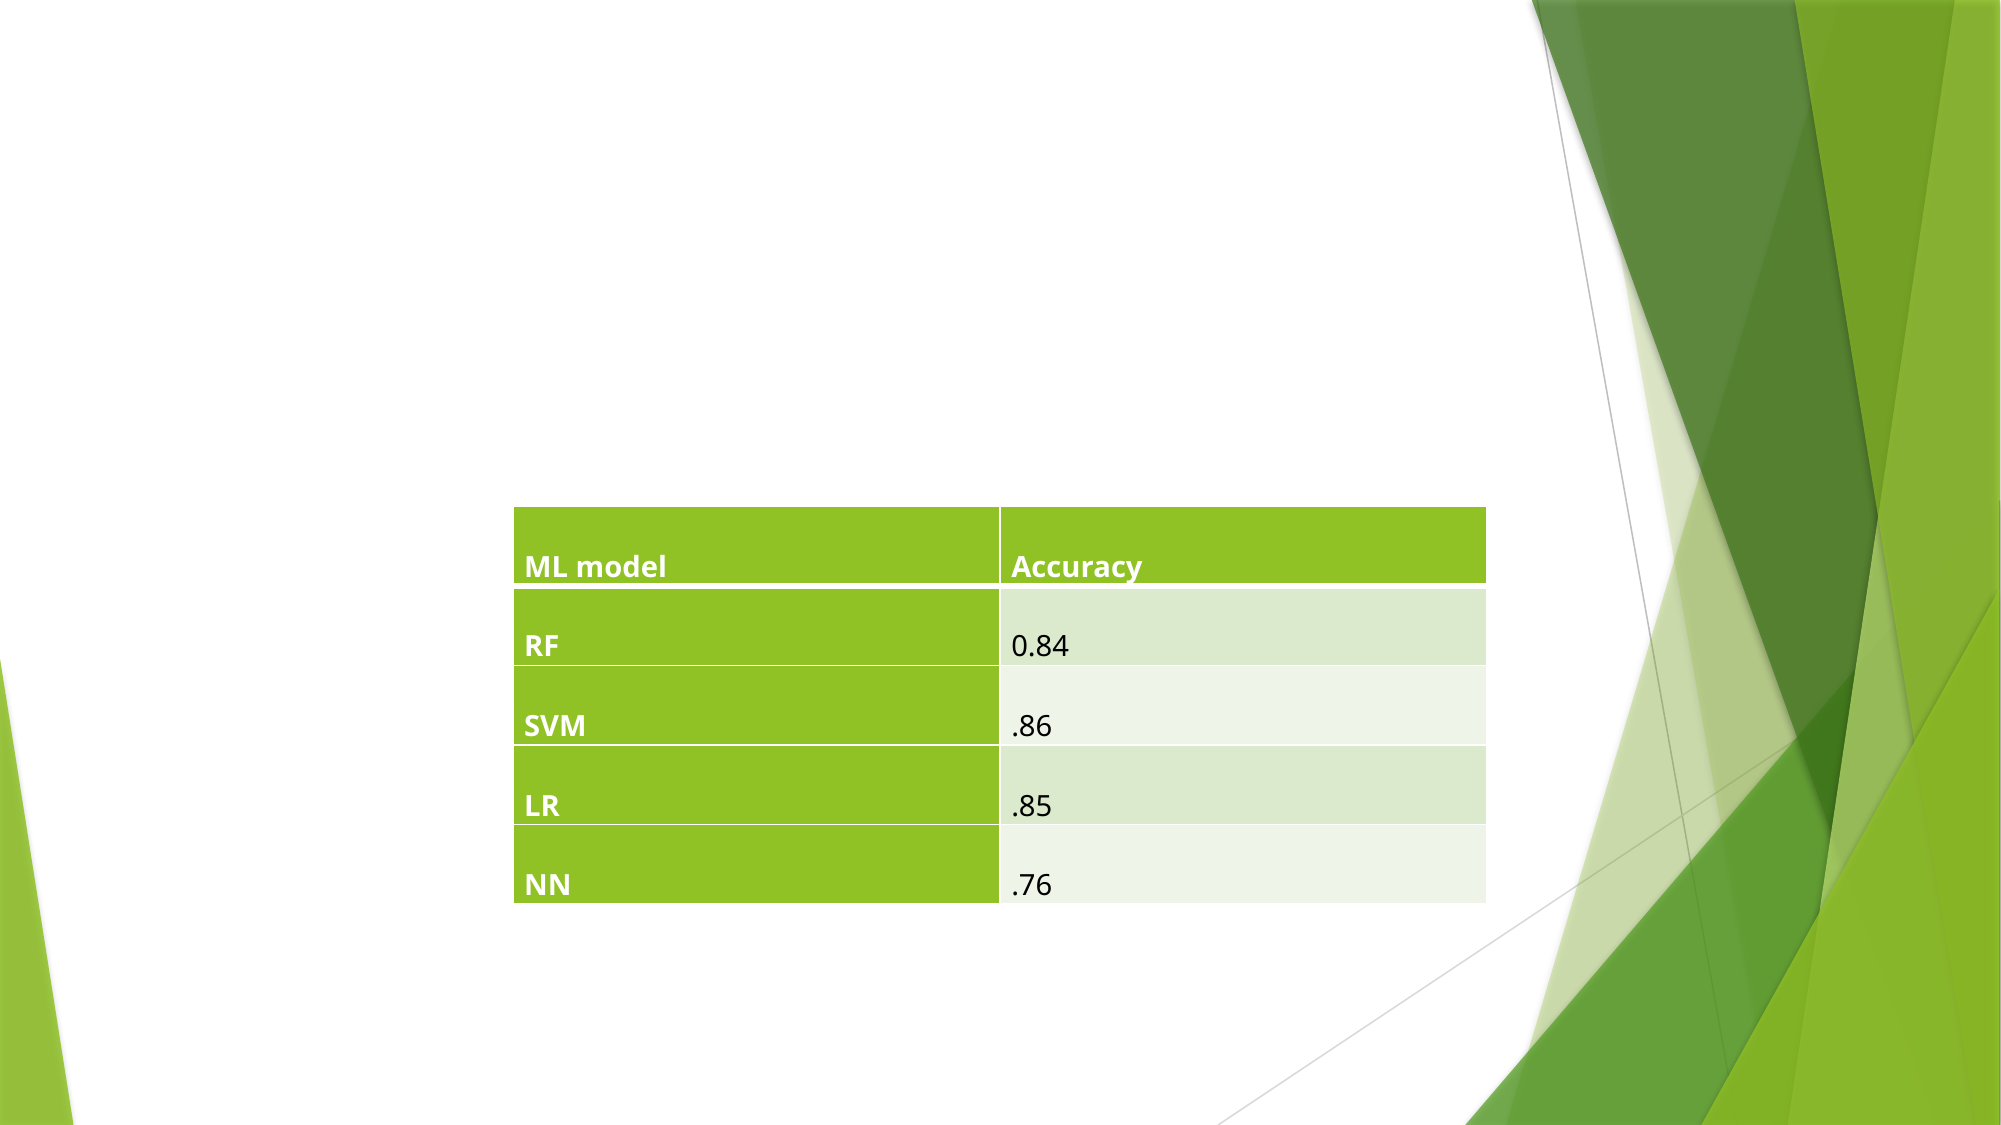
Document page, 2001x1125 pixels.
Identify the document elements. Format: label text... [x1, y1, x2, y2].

table_cell LR [514, 746, 999, 824]
table_cell .76 [1001, 825, 1486, 903]
table_header Accuracy [1001, 507, 1486, 583]
table_header ML model [514, 507, 999, 583]
table_cell .86 [1001, 666, 1486, 744]
table_cell RF [514, 589, 999, 665]
table_cell NN [514, 825, 999, 903]
table_cell SVM [514, 666, 999, 744]
table_cell .85 [1001, 746, 1486, 824]
table_cell 0.84 [1001, 589, 1486, 665]
